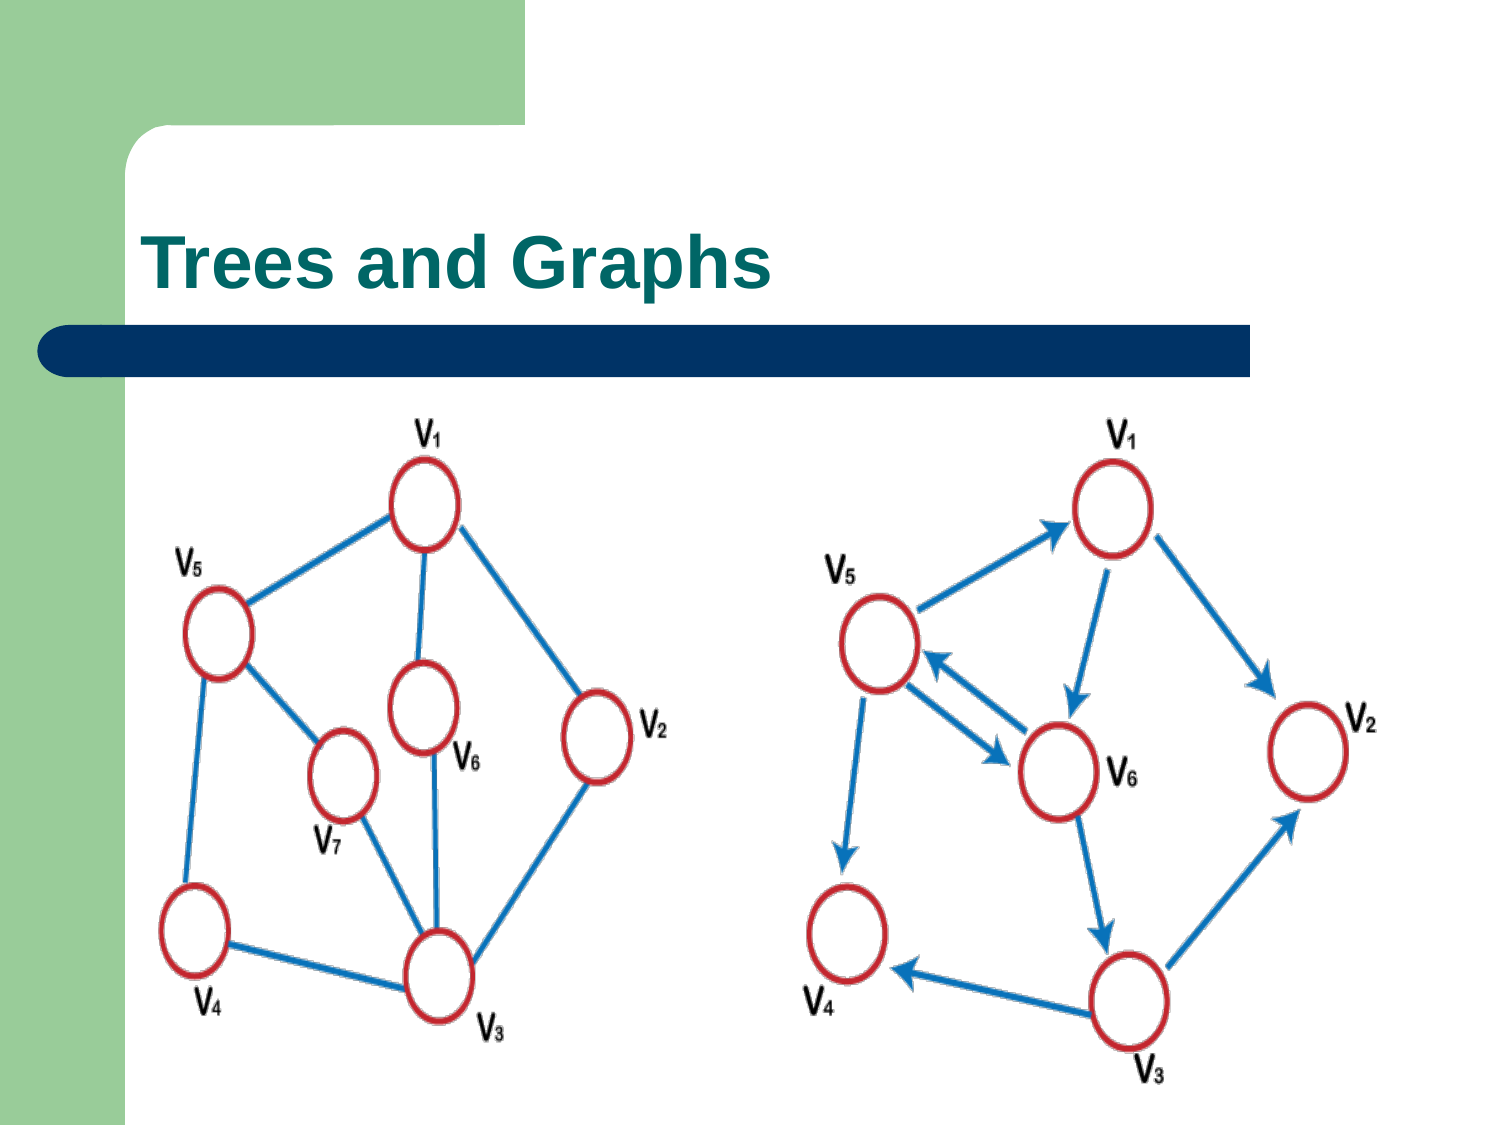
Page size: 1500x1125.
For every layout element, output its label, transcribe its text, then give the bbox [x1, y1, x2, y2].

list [124, 404, 680, 1069]
picture [774, 404, 1403, 1099]
title Trees and Graphs [125, 125, 1425, 313]
